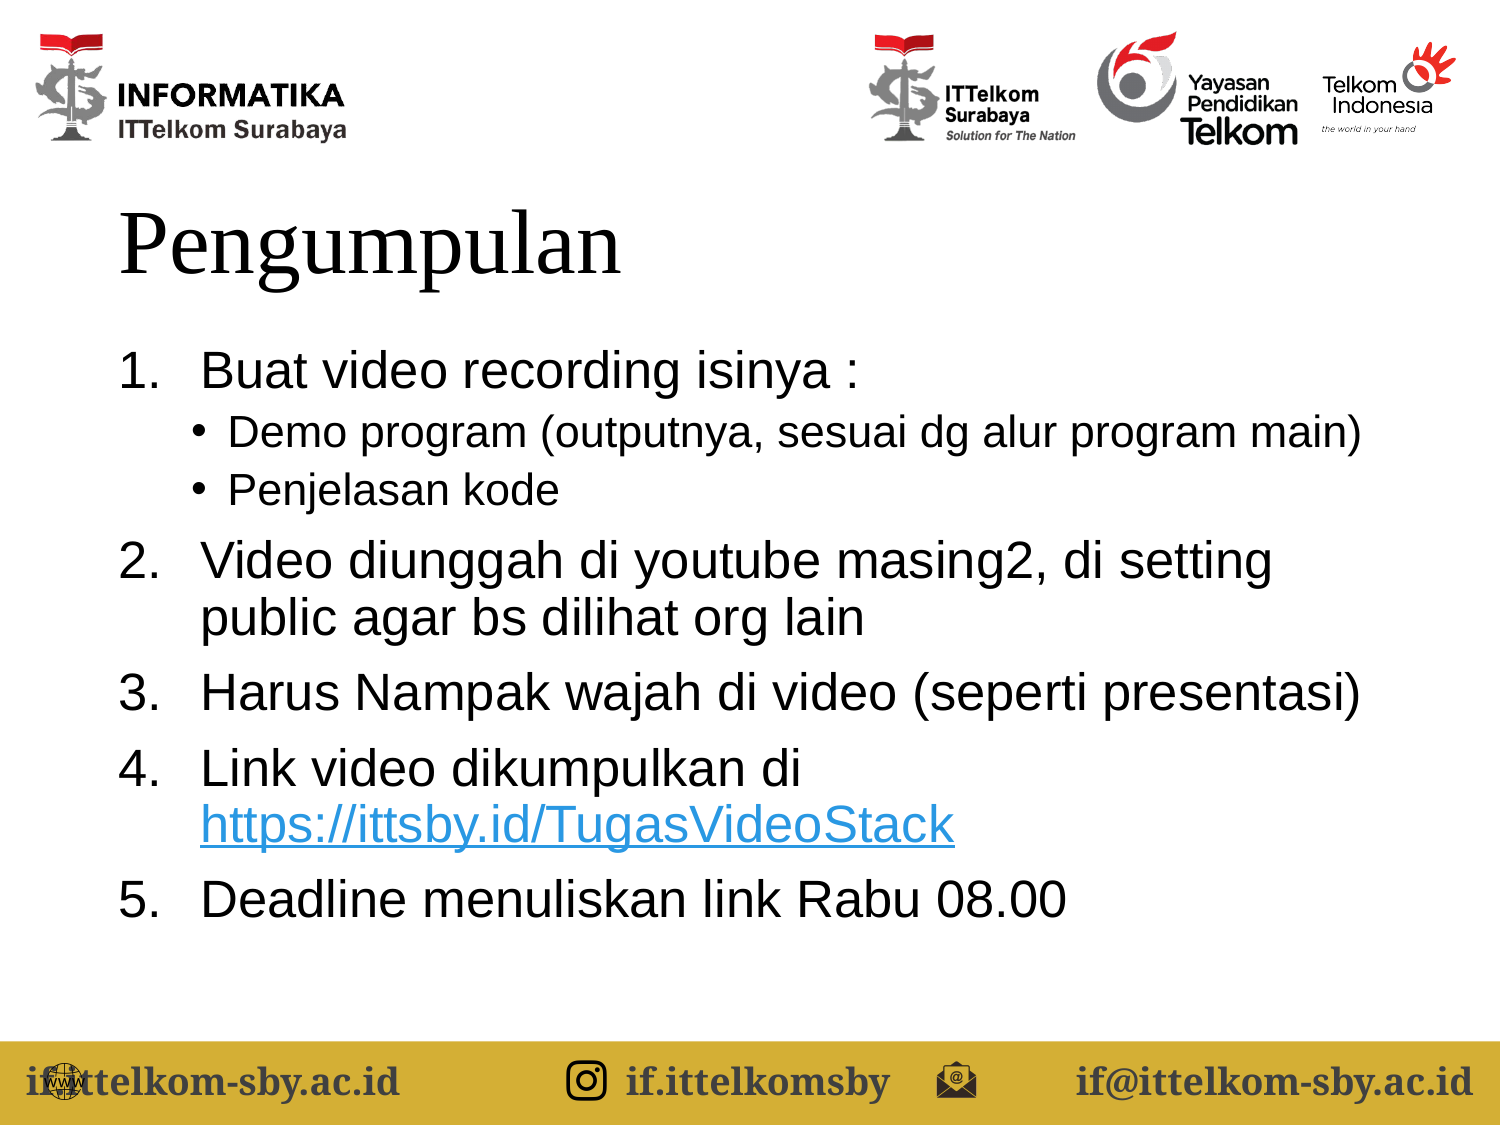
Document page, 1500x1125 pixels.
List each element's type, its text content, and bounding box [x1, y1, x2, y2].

picture [867, 28, 1082, 147]
picture [1312, 28, 1466, 147]
picture [33, 28, 351, 147]
picture [1094, 28, 1300, 147]
title Pengumpulan [103, 174, 1397, 313]
list Buat video recording isinya : Demo program (outputnya, sesuai dg alur program main) Penjelasan kode Video diunggah di youtube masing2, di setting public agar bs dilihat org lain Harus Nampak wajah di video (seperti presentasi) Link video dikumpulkan di https://ittsby.id/TugasVideoStack Deadline menuliskan link Rabu 08.00 [103, 335, 1397, 1014]
